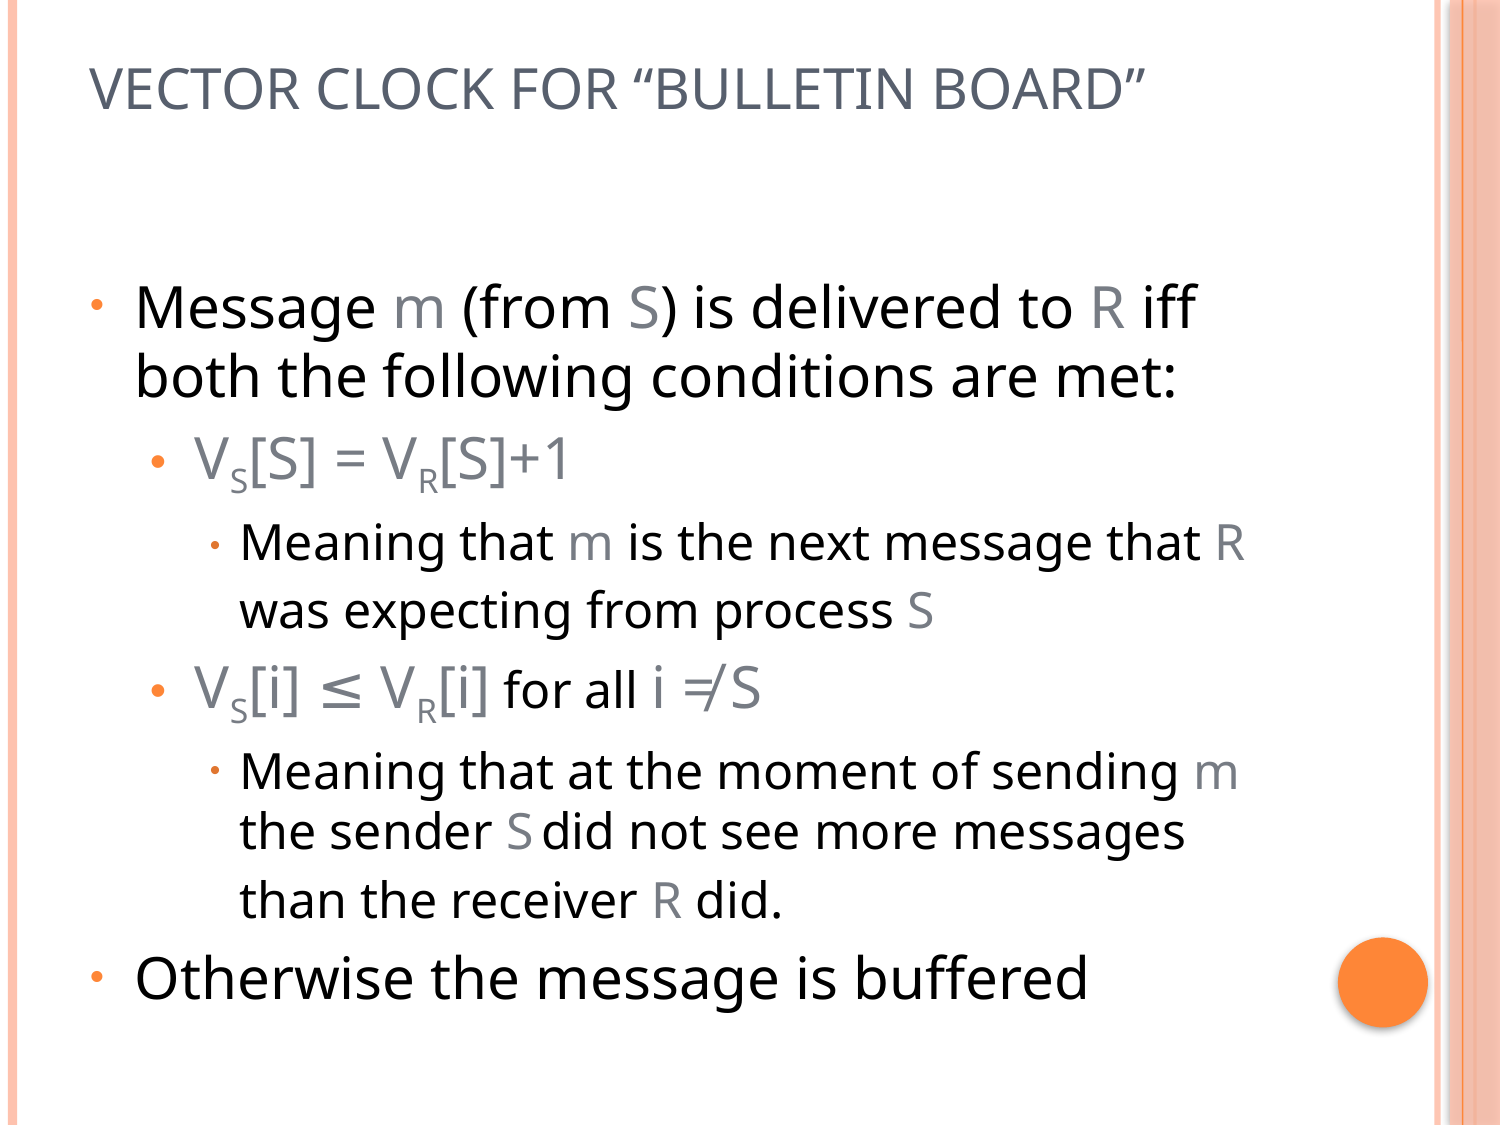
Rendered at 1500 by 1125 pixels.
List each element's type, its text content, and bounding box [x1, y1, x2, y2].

list Message m (from S) is delivered to R iff both the following conditions are met: VS[S] = VR[S]+1 Meaning that m is the next message that R was expecting from process S VS[i] ≤ VR[i] for all i ≠ S Meaning that at the moment of sending m the sender S did not see more messages than the receiver R did. Otherwise the message is buffered [75, 262, 1300, 1062]
title Vector clock for “Bulletin Board” [75, 45, 1300, 129]
slide_number [1333, 940, 1434, 1027]
